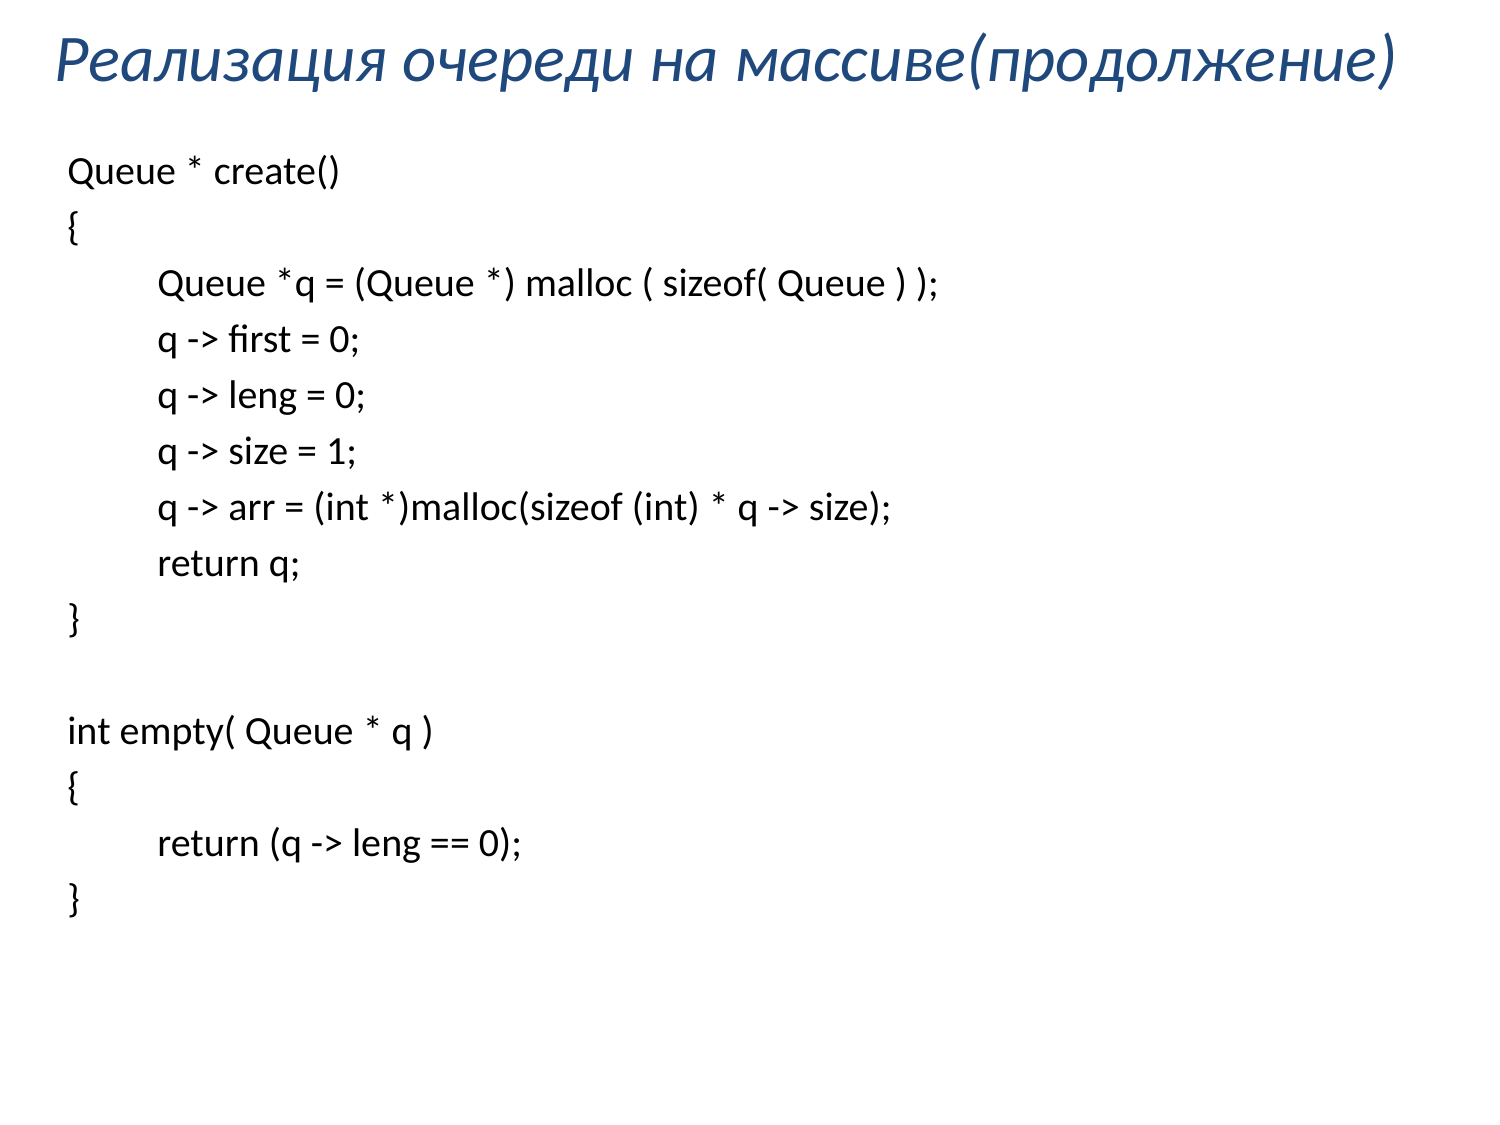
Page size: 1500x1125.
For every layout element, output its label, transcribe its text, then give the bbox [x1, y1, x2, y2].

title Реализация очереди на массиве(продолжение) [29, 2, 1425, 107]
list Queue * create() { Queue *q = (Queue *) malloc ( sizeof( Queue ) ); q -> first = 0; q -> leng = 0; q -> size = 1; q -> arr = (int *)malloc(sizeof (int) * q -> size); return q; } int empty( Queue * q ) { return (q -> leng == 0); } [52, 137, 1471, 929]
